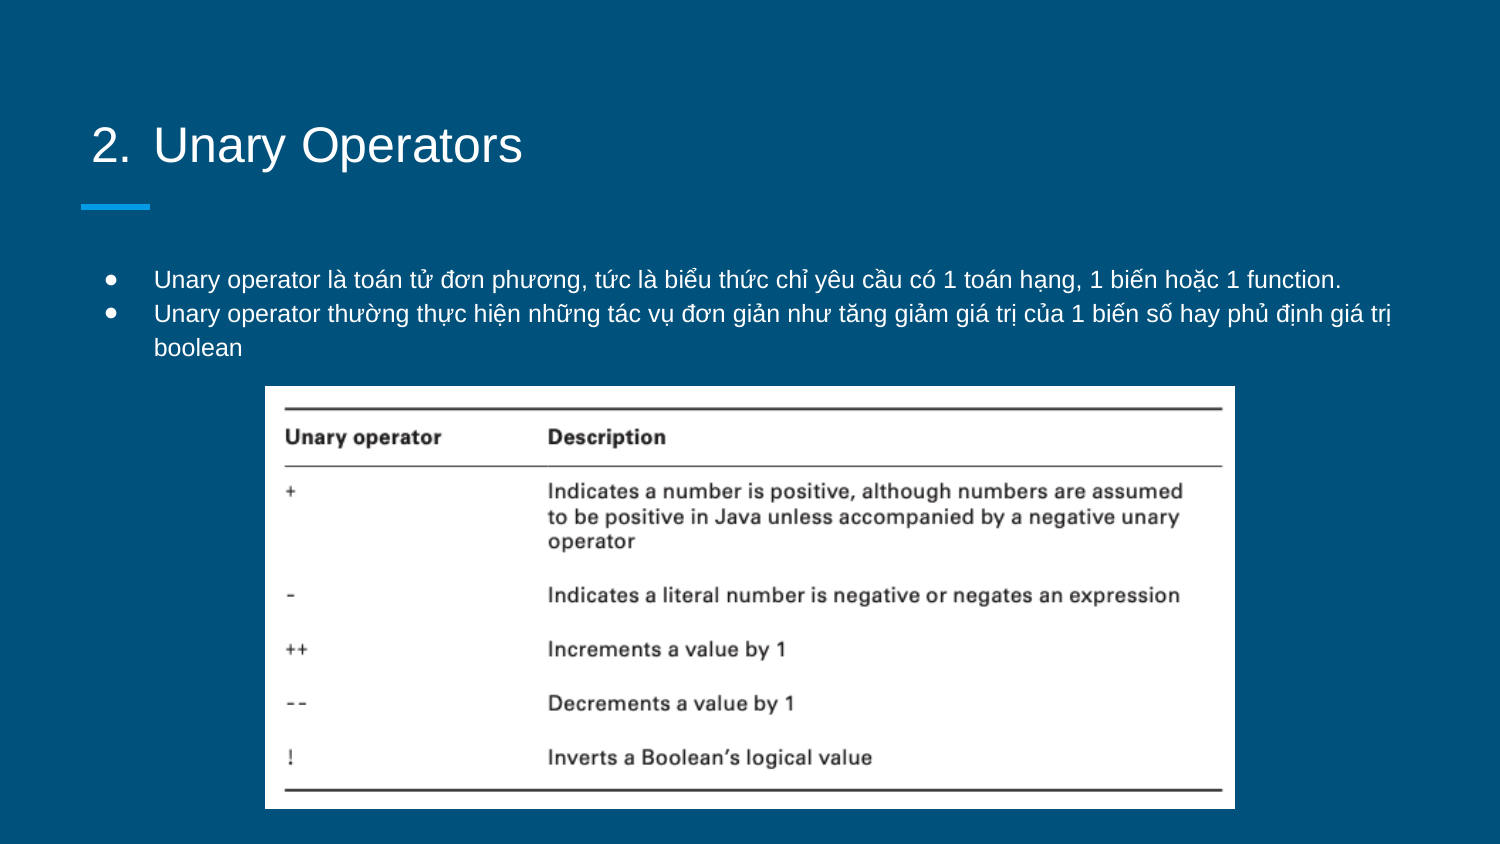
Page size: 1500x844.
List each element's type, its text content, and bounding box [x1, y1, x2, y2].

picture [266, 387, 1234, 808]
title Unary Operators [63, 75, 1437, 188]
list Unary operator thường thực hiện những tác vụ đơn giản như tăng giảm giá trị của 1 biến số hay phủ định giá trị boolean [63, 292, 1437, 362]
list Unary operator là toán tử đơn phương, tức là biểu thức chỉ yêu cầu có 1 toán hạng, 1 biến hoặc 1 function. [63, 244, 1437, 292]
